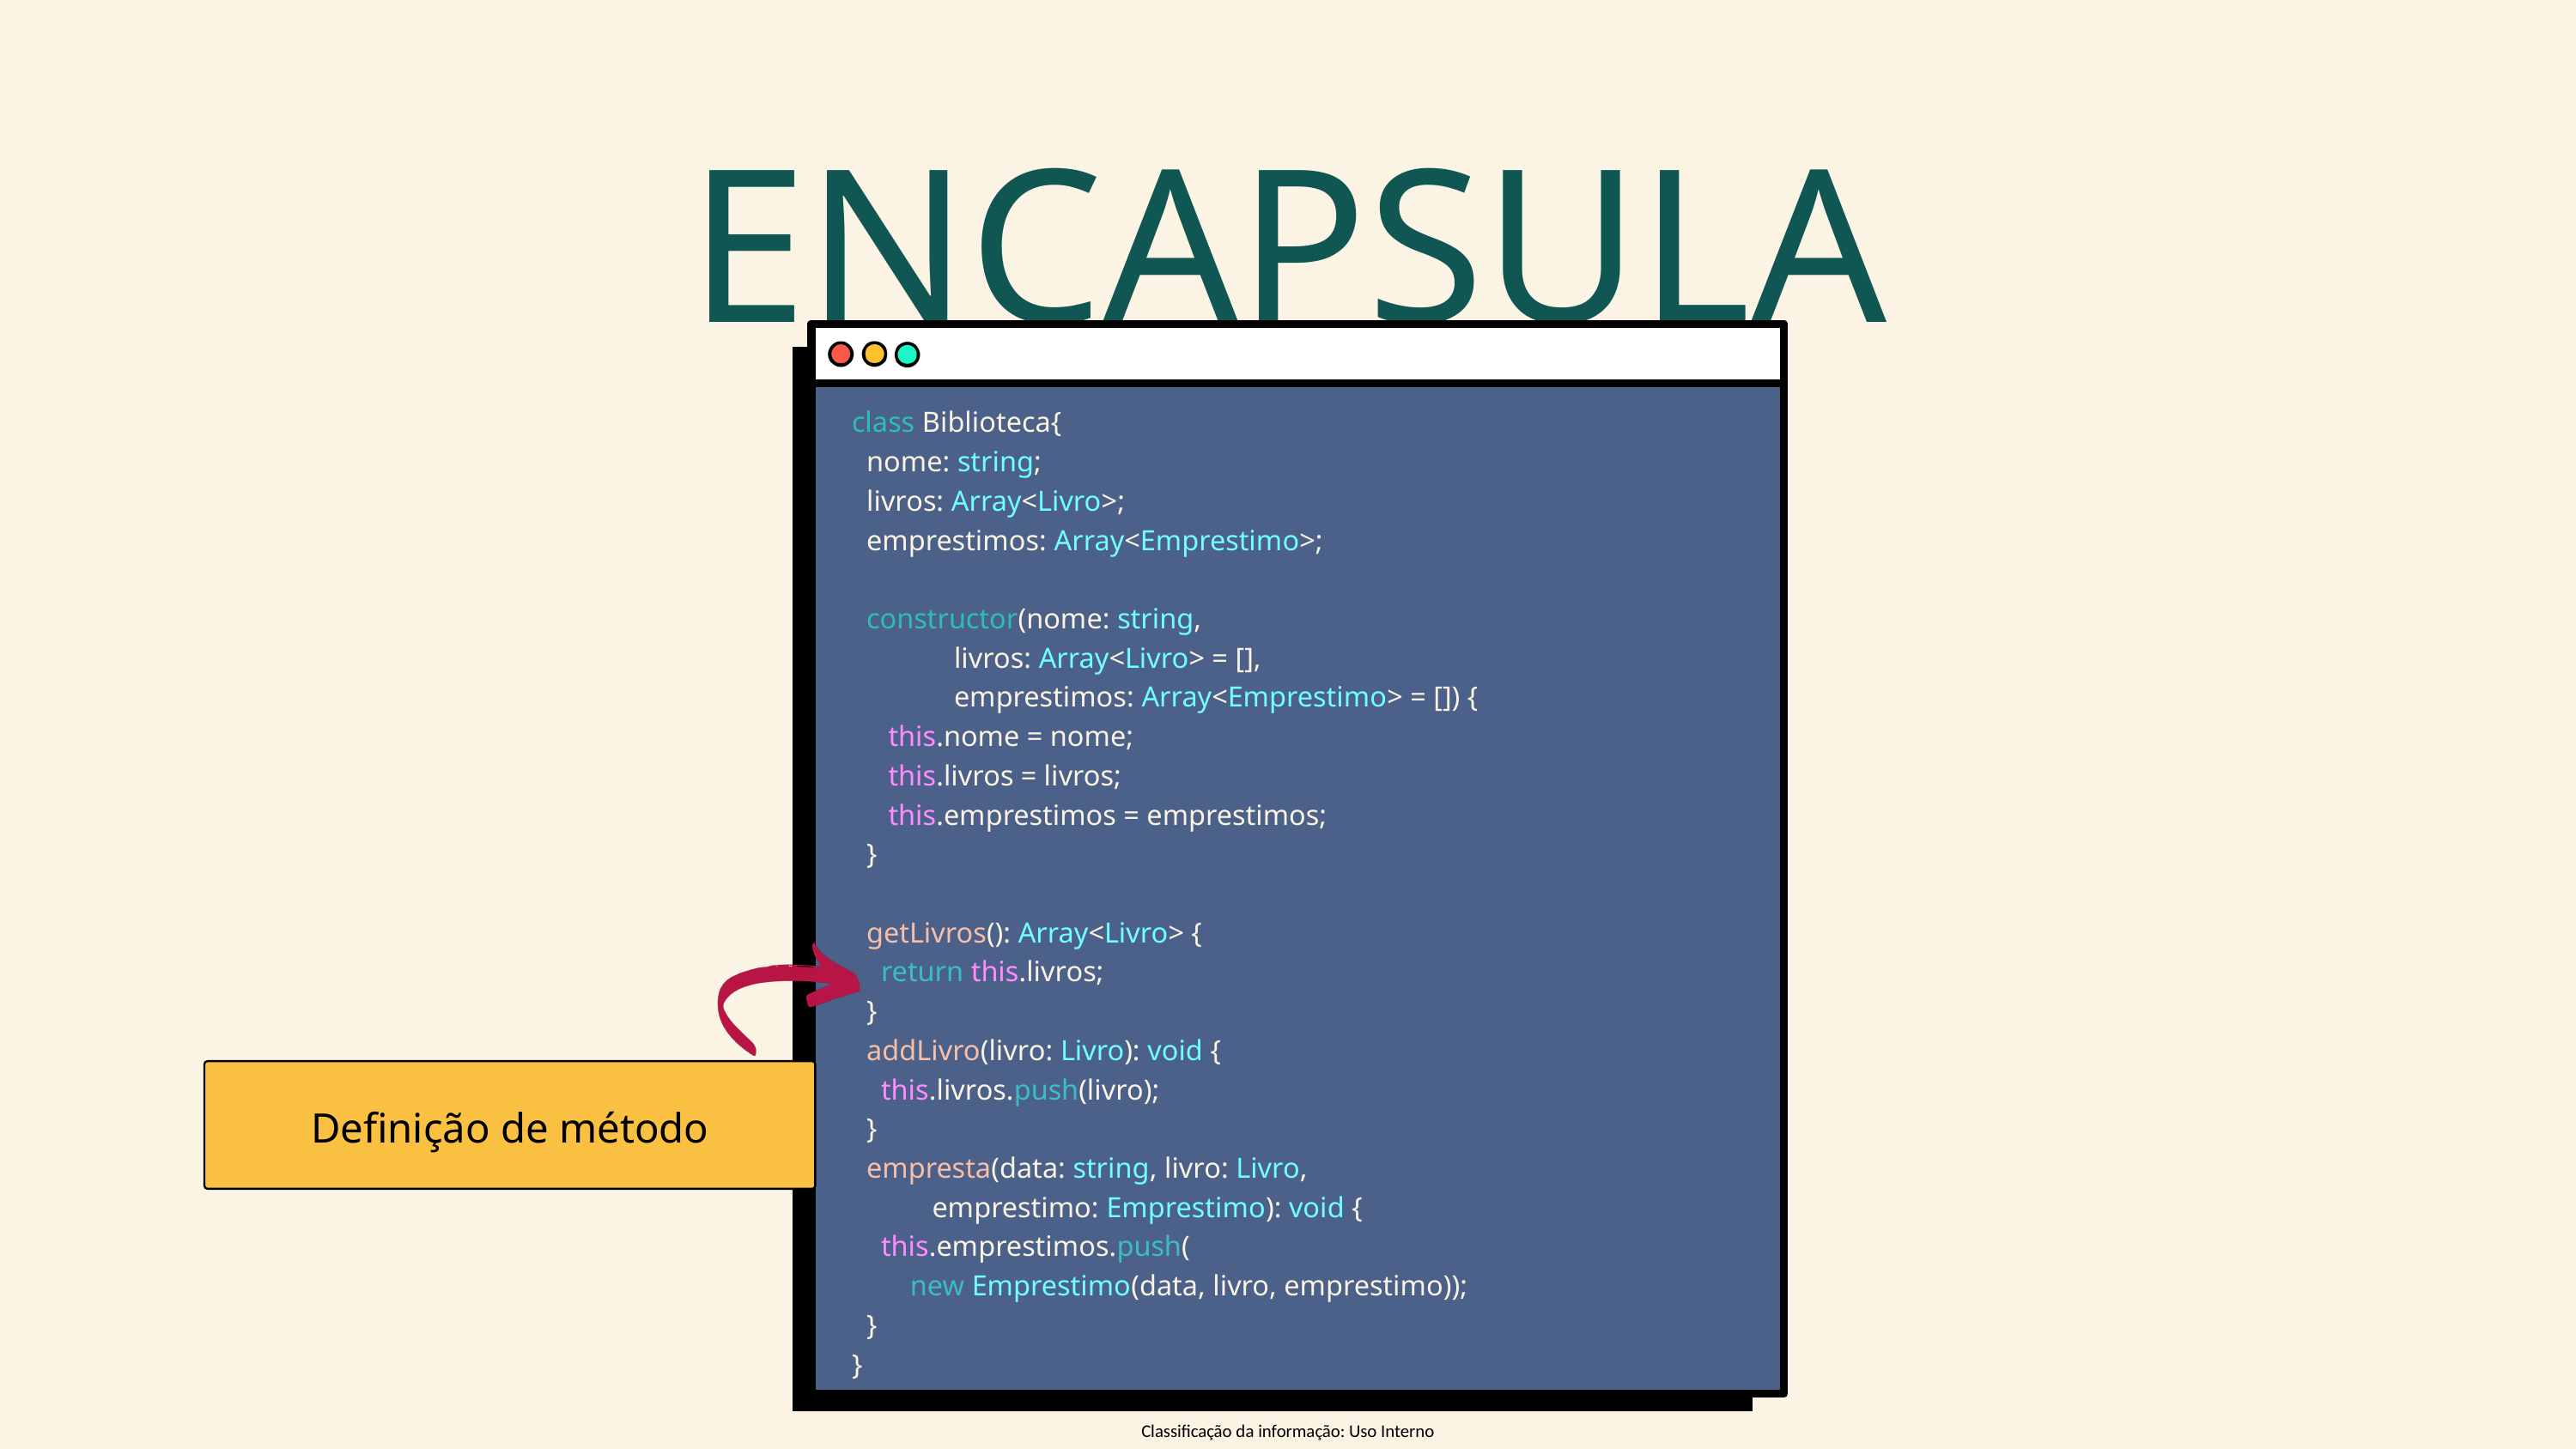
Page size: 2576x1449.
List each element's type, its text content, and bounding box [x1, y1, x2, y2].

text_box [811, 324, 1784, 384]
text_box ENCAPSULAMENTO [687, 152, 1889, 578]
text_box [811, 389, 1784, 1394]
picture [710, 945, 861, 1059]
picture [826, 337, 922, 370]
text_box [792, 1197, 1753, 1411]
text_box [203, 1059, 817, 1191]
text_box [792, 346, 806, 944]
